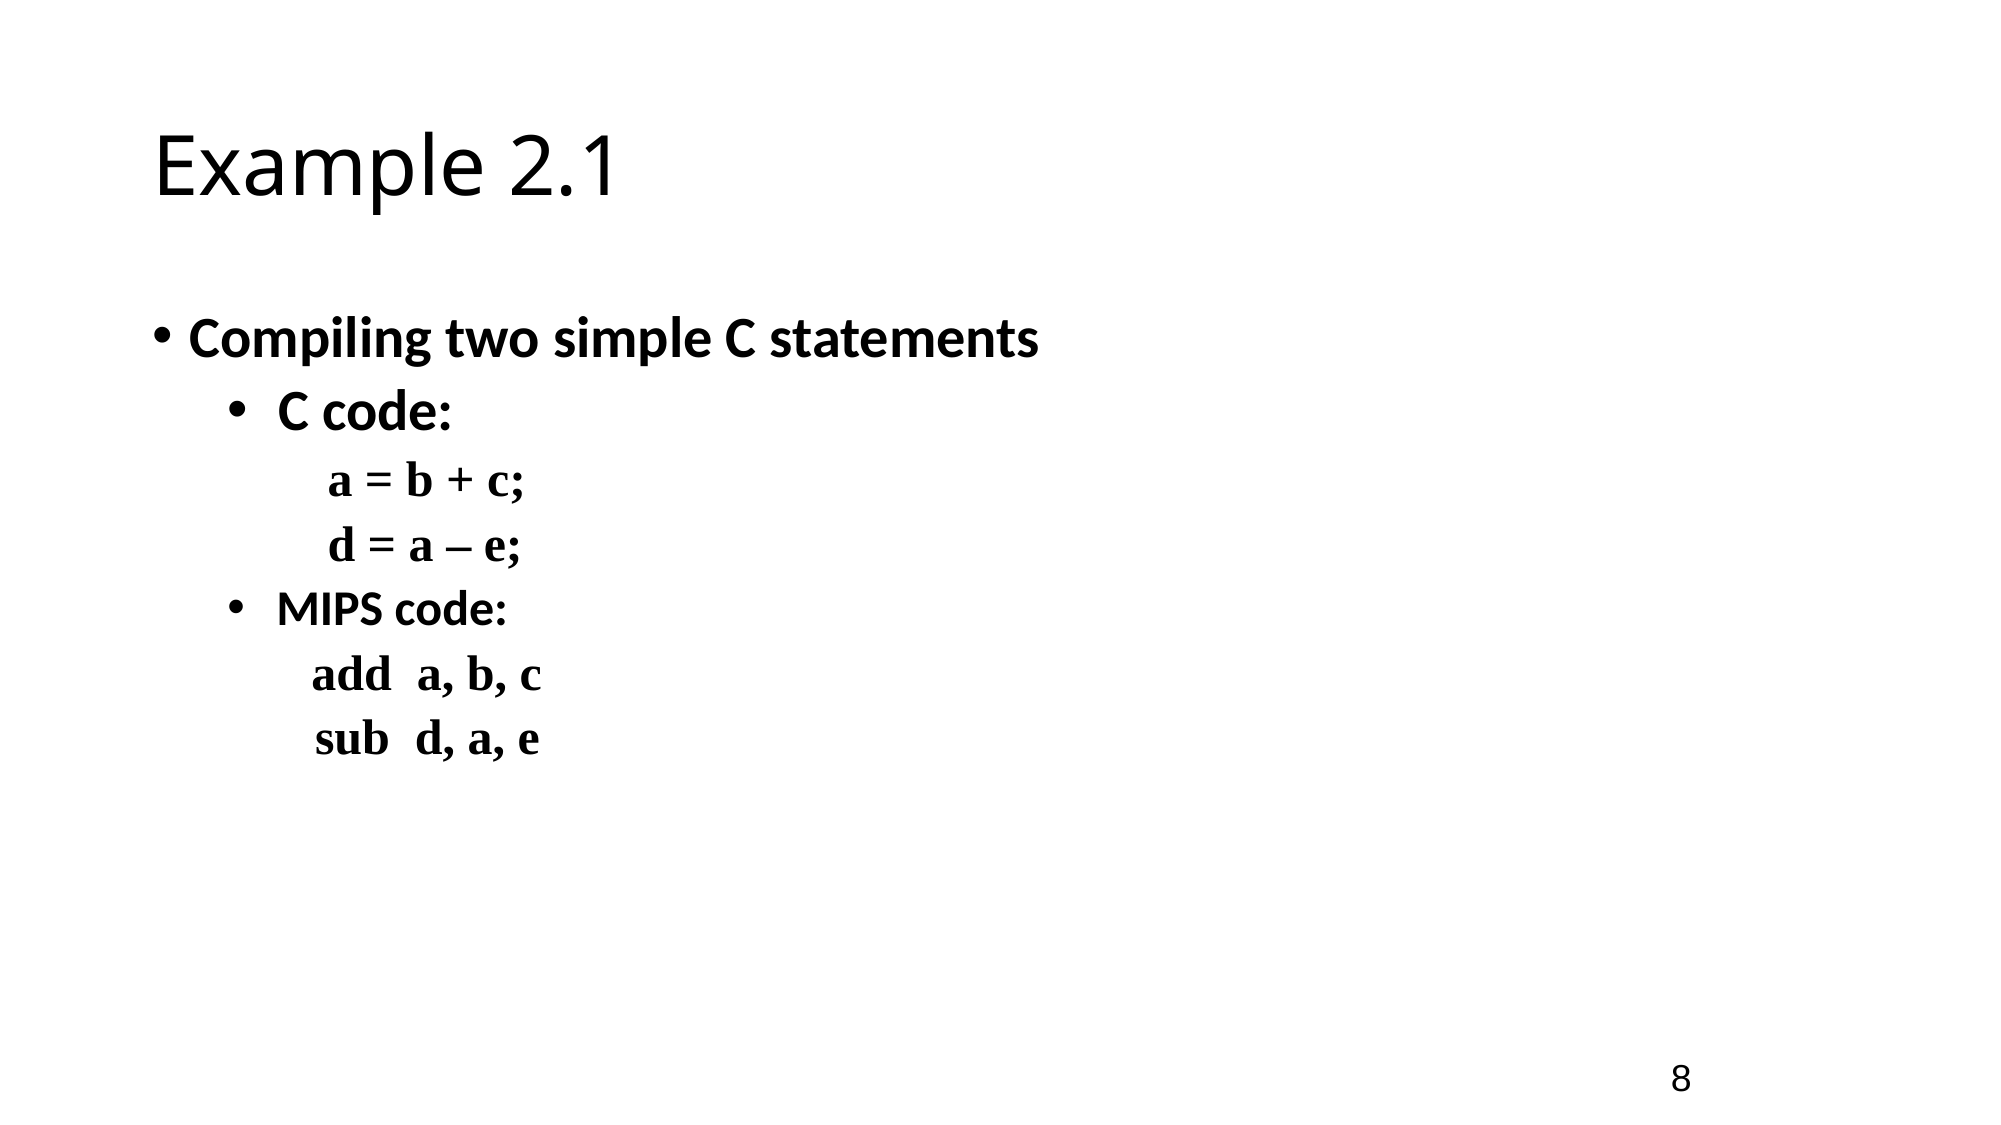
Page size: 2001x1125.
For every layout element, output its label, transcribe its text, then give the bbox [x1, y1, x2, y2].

text_box 8 [1330, 1046, 1707, 1125]
list Compiling two simple C statements C code: a = b + c; d = a – e; MIPS code: add a, b, c sub d, a, e [137, 299, 1863, 1014]
title Example 2.1 [137, 59, 1863, 278]
